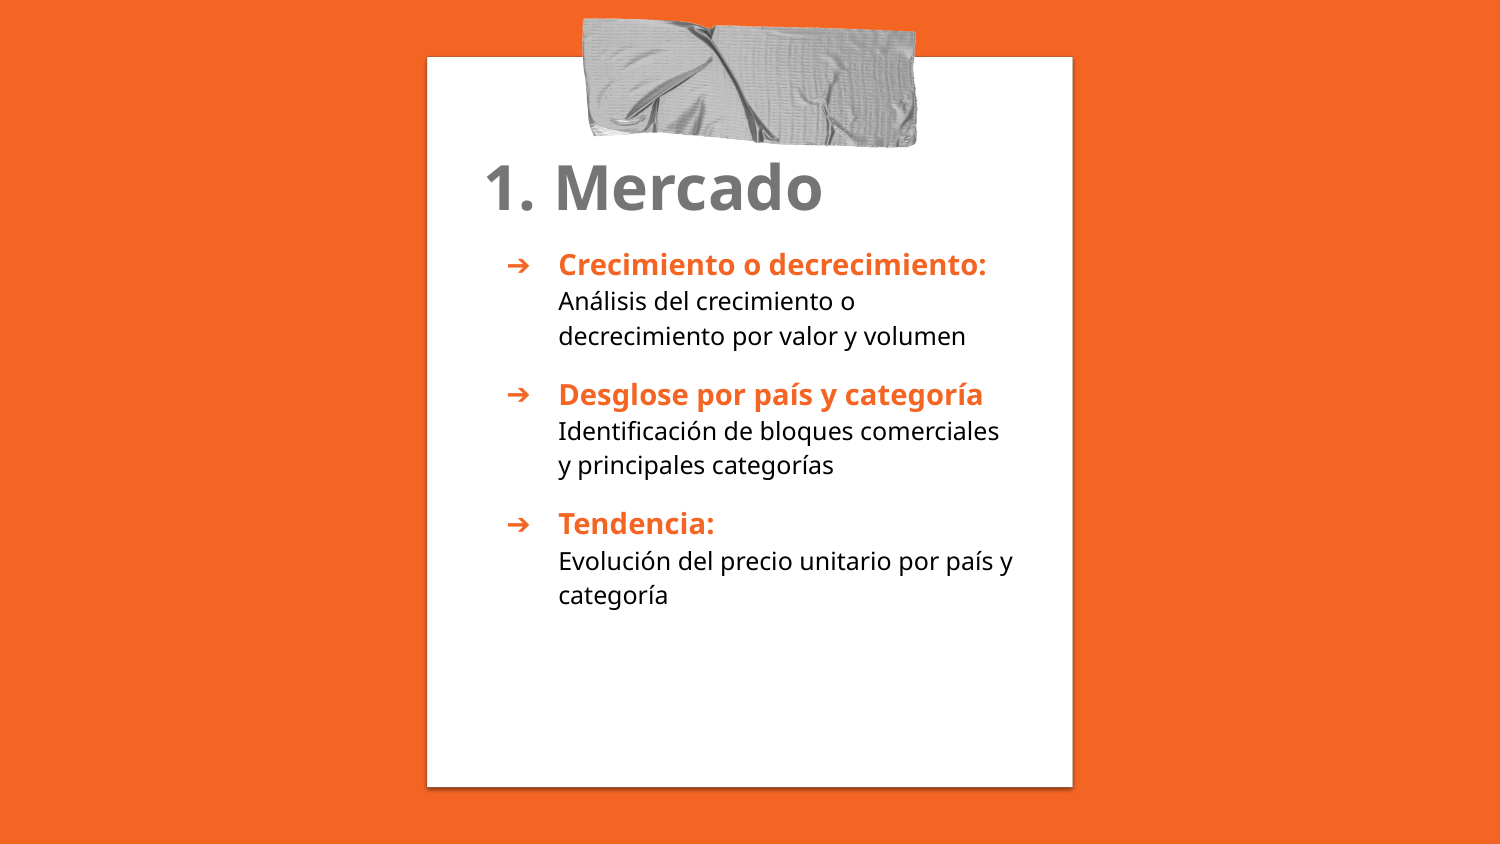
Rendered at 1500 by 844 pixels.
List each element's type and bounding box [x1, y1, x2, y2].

picture [400, 16, 1100, 818]
